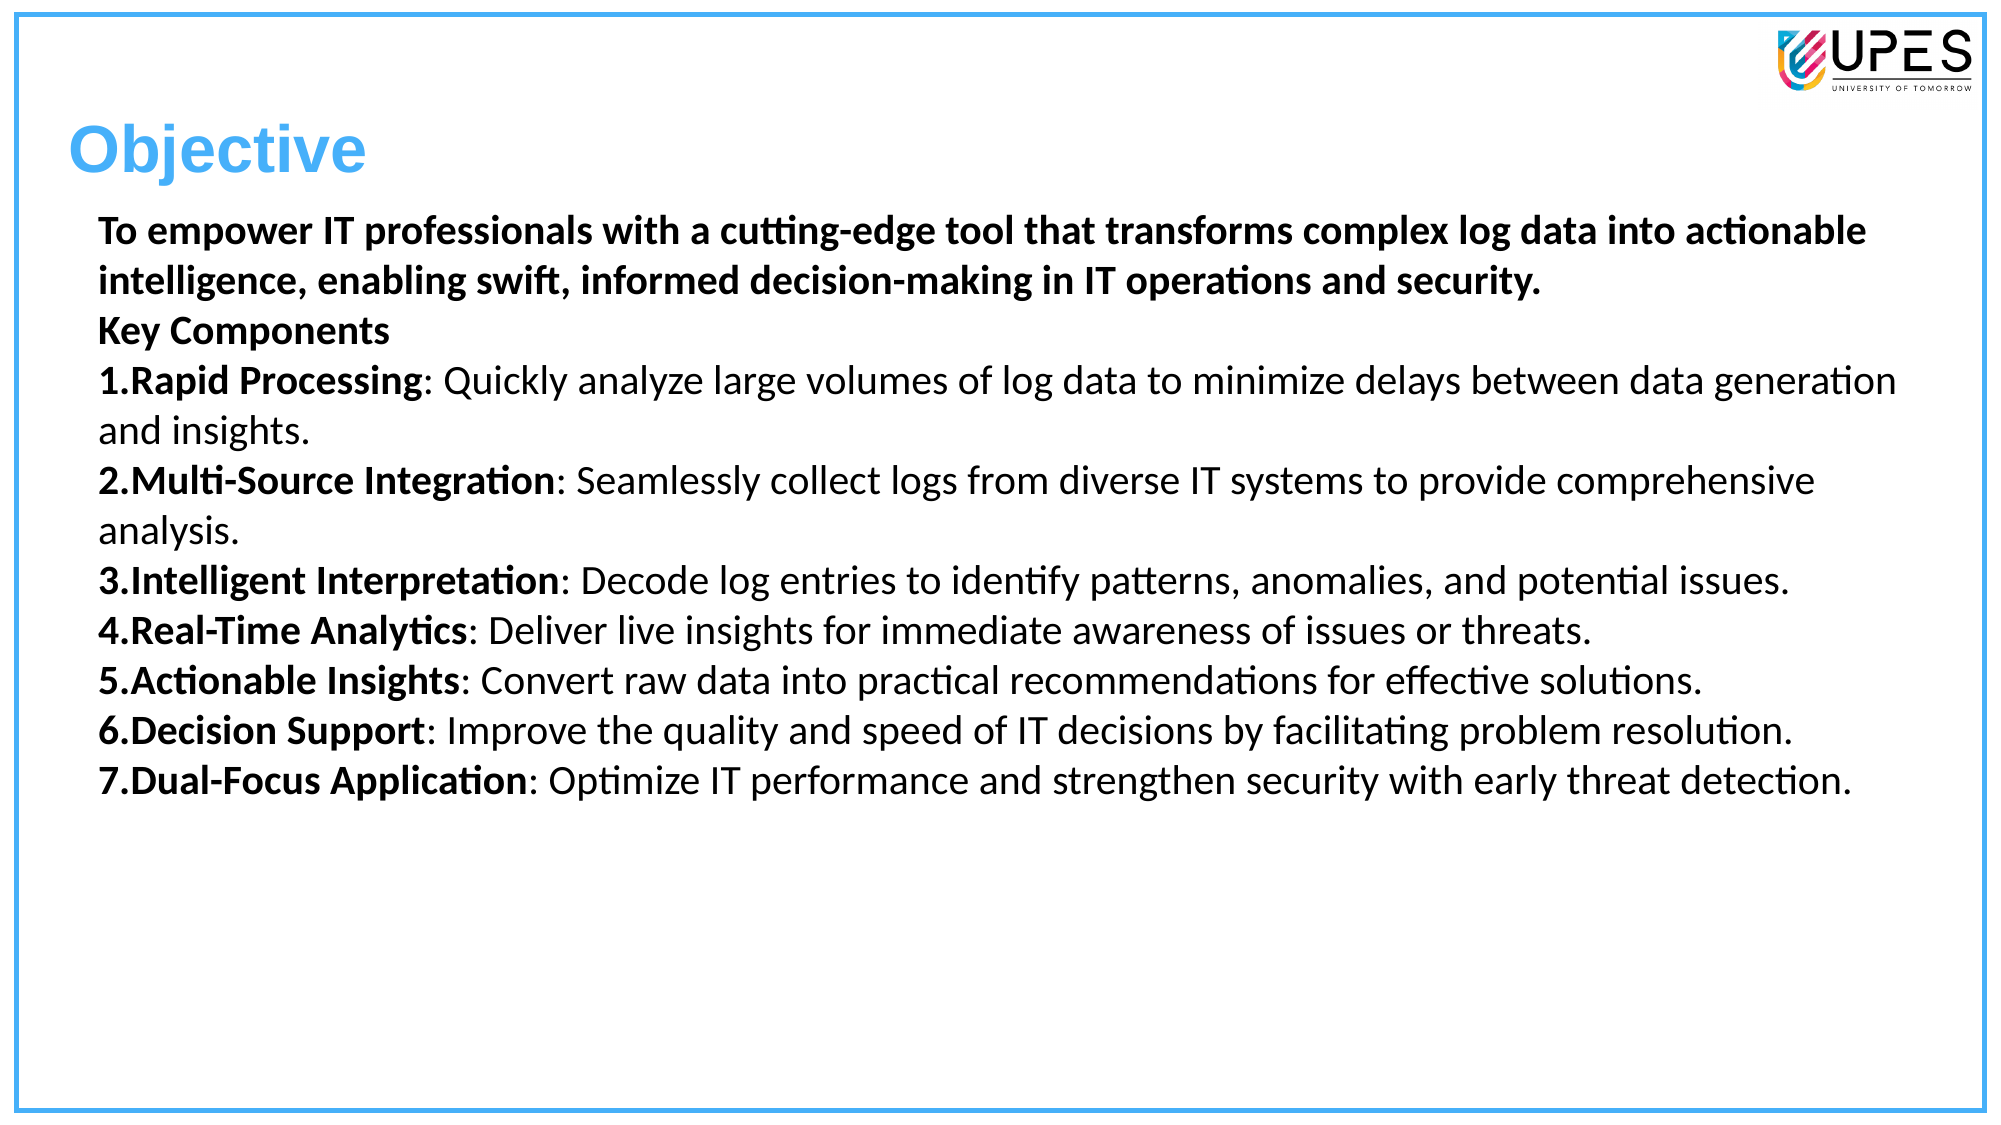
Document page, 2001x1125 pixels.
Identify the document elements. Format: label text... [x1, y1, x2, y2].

text_box To empower IT professionals with a cutting-edge tool that transforms complex log data into actionable intelligence, enabling swift, informed decision-making in IT operations and security. Key Components Rapid Processing: Quickly analyze large volumes of log data to minimize delays between data generation and insights. Multi-Source Integration: Seamlessly collect logs from diverse IT systems to provide comprehensive analysis. Intelligent Interpretation: Decode log entries to identify patterns, anomalies, and potential issues. Real-Time Analytics: Deliver live insights for immediate awareness of issues or threats. Actionable Insights: Convert raw data into practical recommendations for effective solutions. Decision Support: Improve the quality and speed of IT decisions by facilitating problem resolution. Dual-Focus Application: Optimize IT performance and strengthen security with early threat detection. [83, 195, 1964, 811]
text_box Objective [53, 98, 1289, 194]
picture [1758, 20, 1978, 110]
